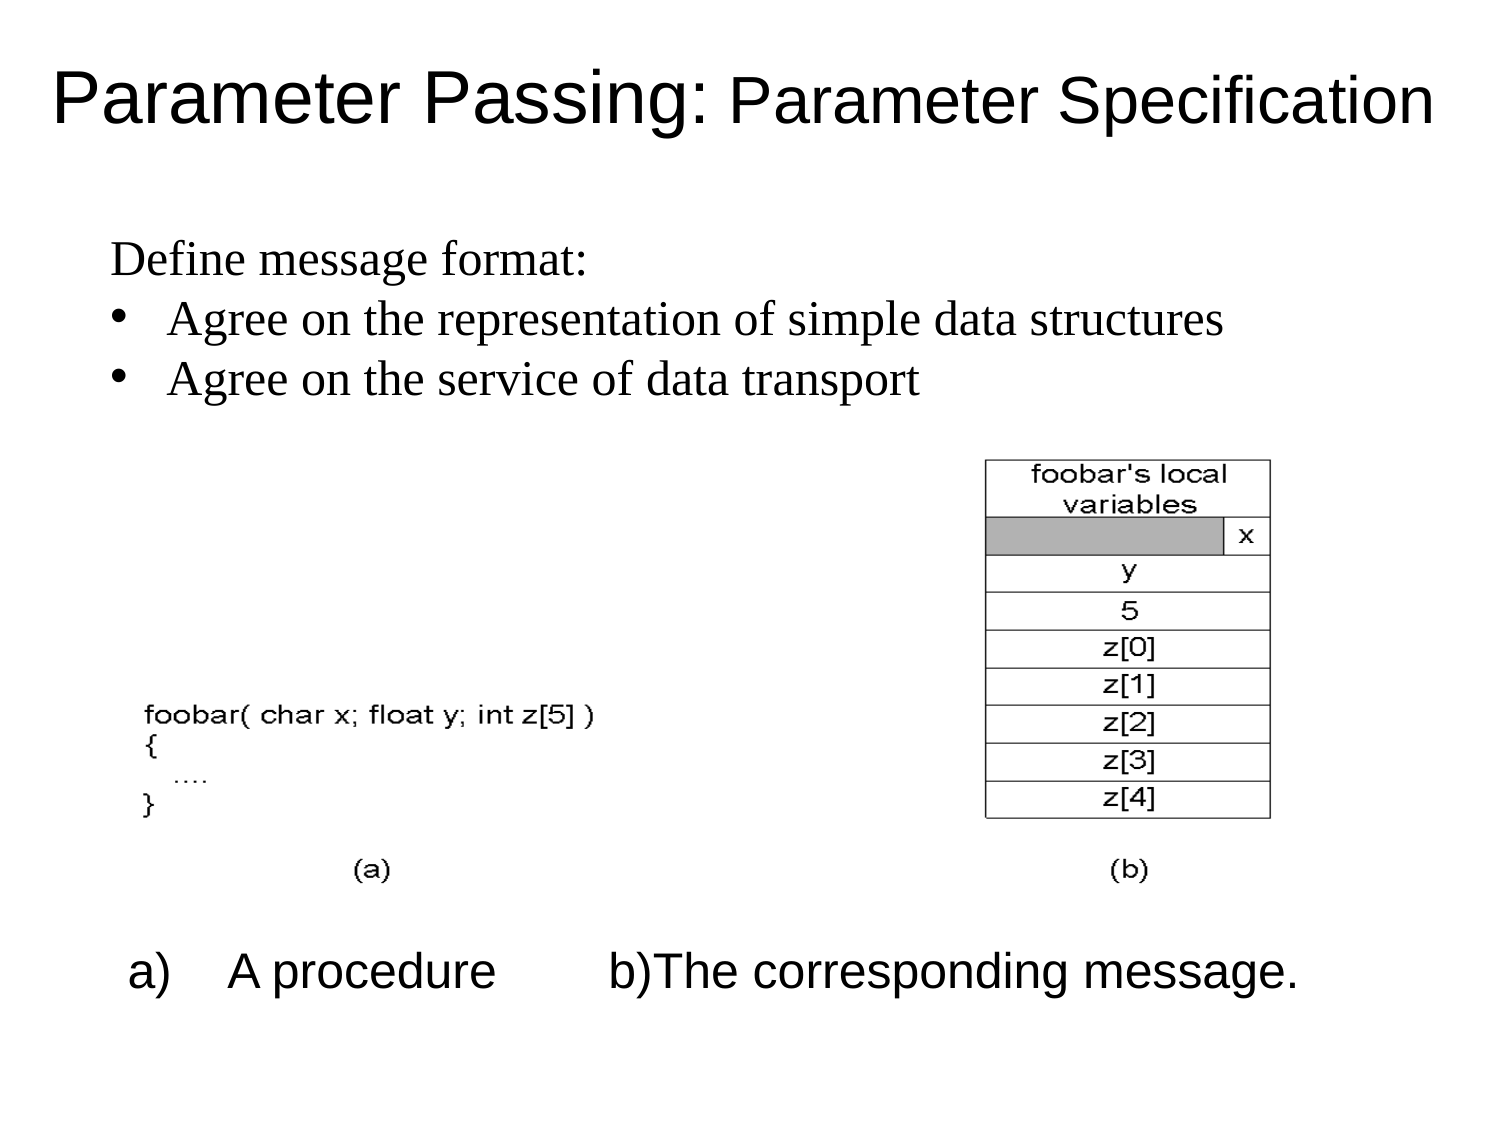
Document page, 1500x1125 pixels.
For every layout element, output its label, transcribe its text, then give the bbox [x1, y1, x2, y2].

picture [97, 424, 1311, 941]
list A procedure b)The corresponding message. [112, 937, 1403, 1047]
text_box Define message format: Agree on the representation of simple data structures Agree on the service of data transport [95, 217, 1241, 413]
title Parameter Passing: Parameter Specification [24, 15, 1463, 172]
